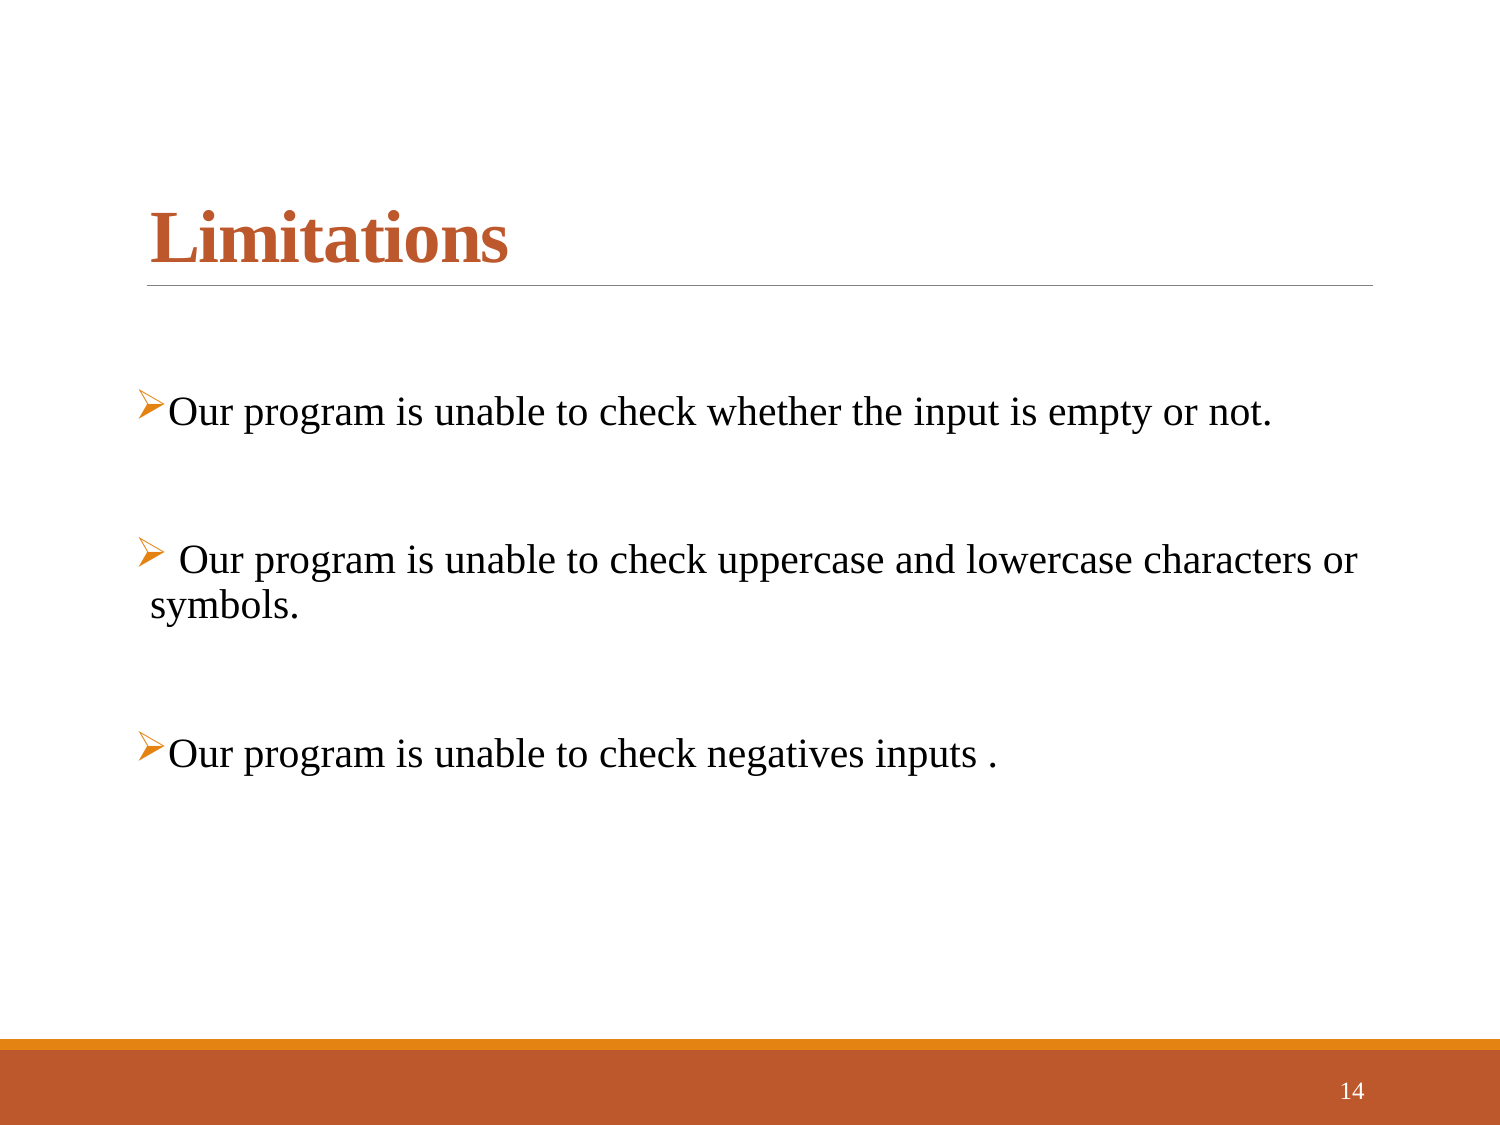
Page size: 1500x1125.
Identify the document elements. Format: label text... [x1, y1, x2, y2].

title Limitations [135, 47, 1373, 285]
slide_number 14 [1218, 1059, 1380, 1120]
list Our program is unable to check whether the input is empty or not. Our program is unable to check uppercase and lowercase characters or symbols. Our program is unable to check negatives inputs . [135, 302, 1373, 963]
